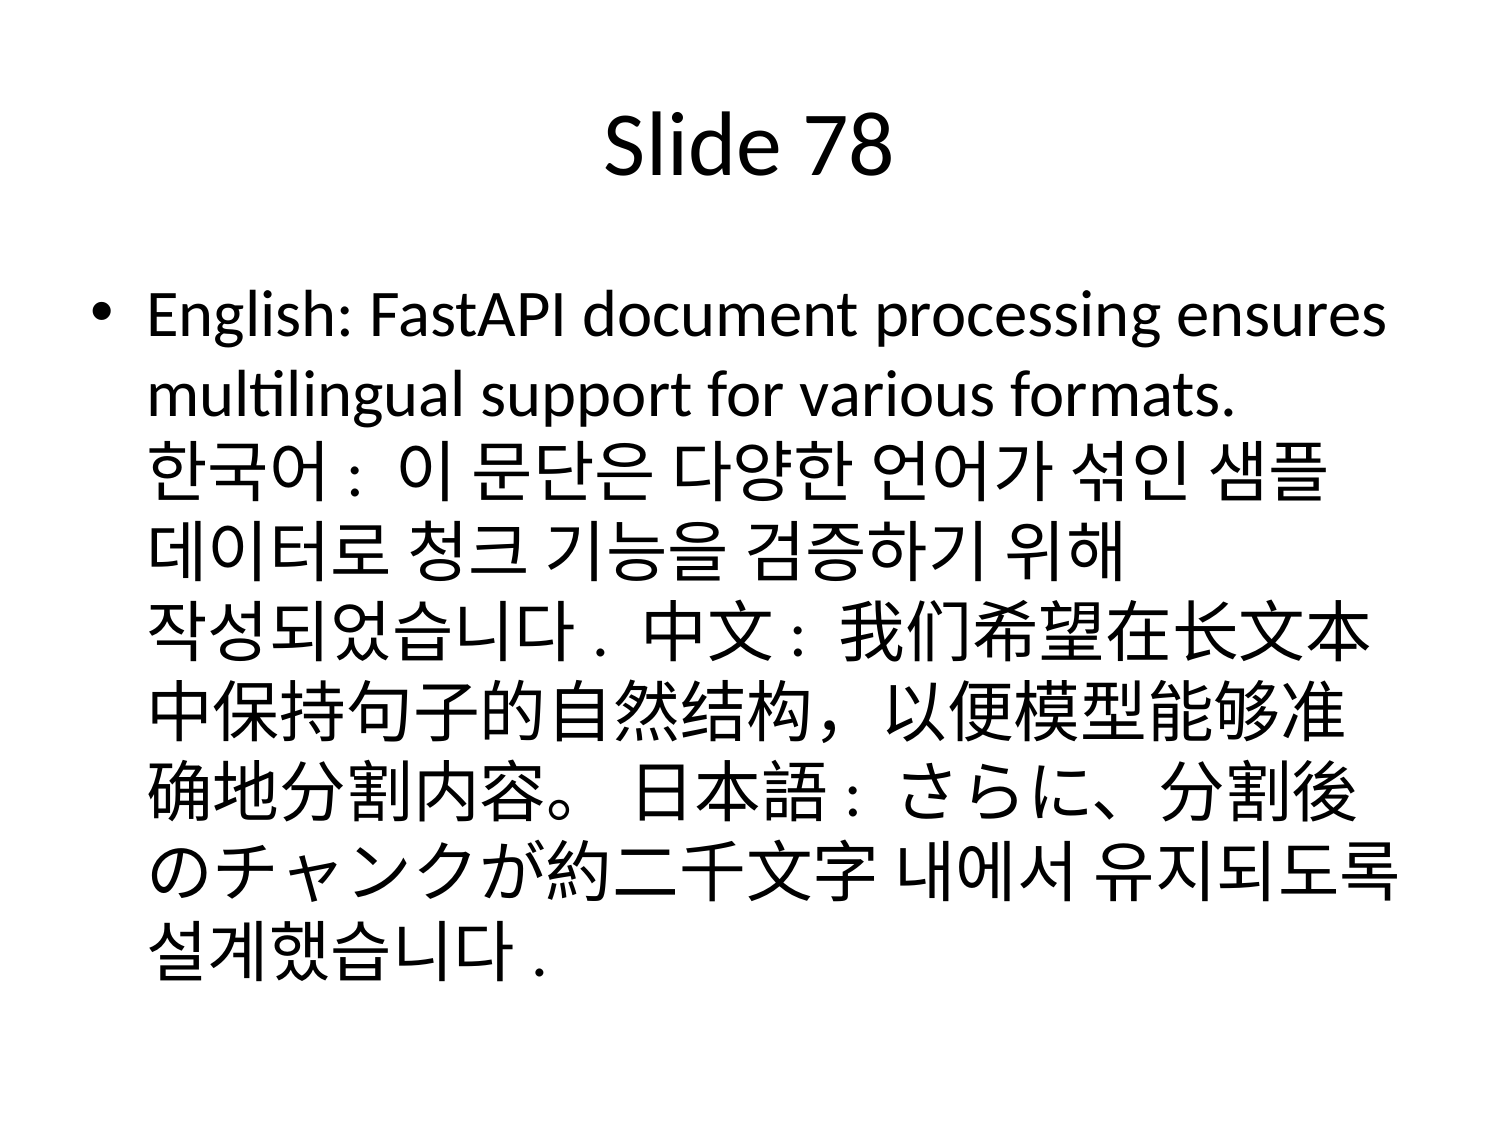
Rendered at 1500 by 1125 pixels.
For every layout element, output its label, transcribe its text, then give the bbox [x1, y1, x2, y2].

list English: FastAPI document processing ensures multilingual support for various formats. 한국어: 이 문단은 다양한 언어가 섞인 샘플 데이터로 청크 기능을 검증하기 위해 작성되었습니다. 中文: 我们希望在长文本中保持句子的自然结构，以便模型能够准确地分割内容。 日本語: さらに、分割後のチャンクが約二千文字 내에서 유지되도록 설계했습니다. [75, 262, 1425, 1005]
title Slide 78 [75, 45, 1425, 233]
